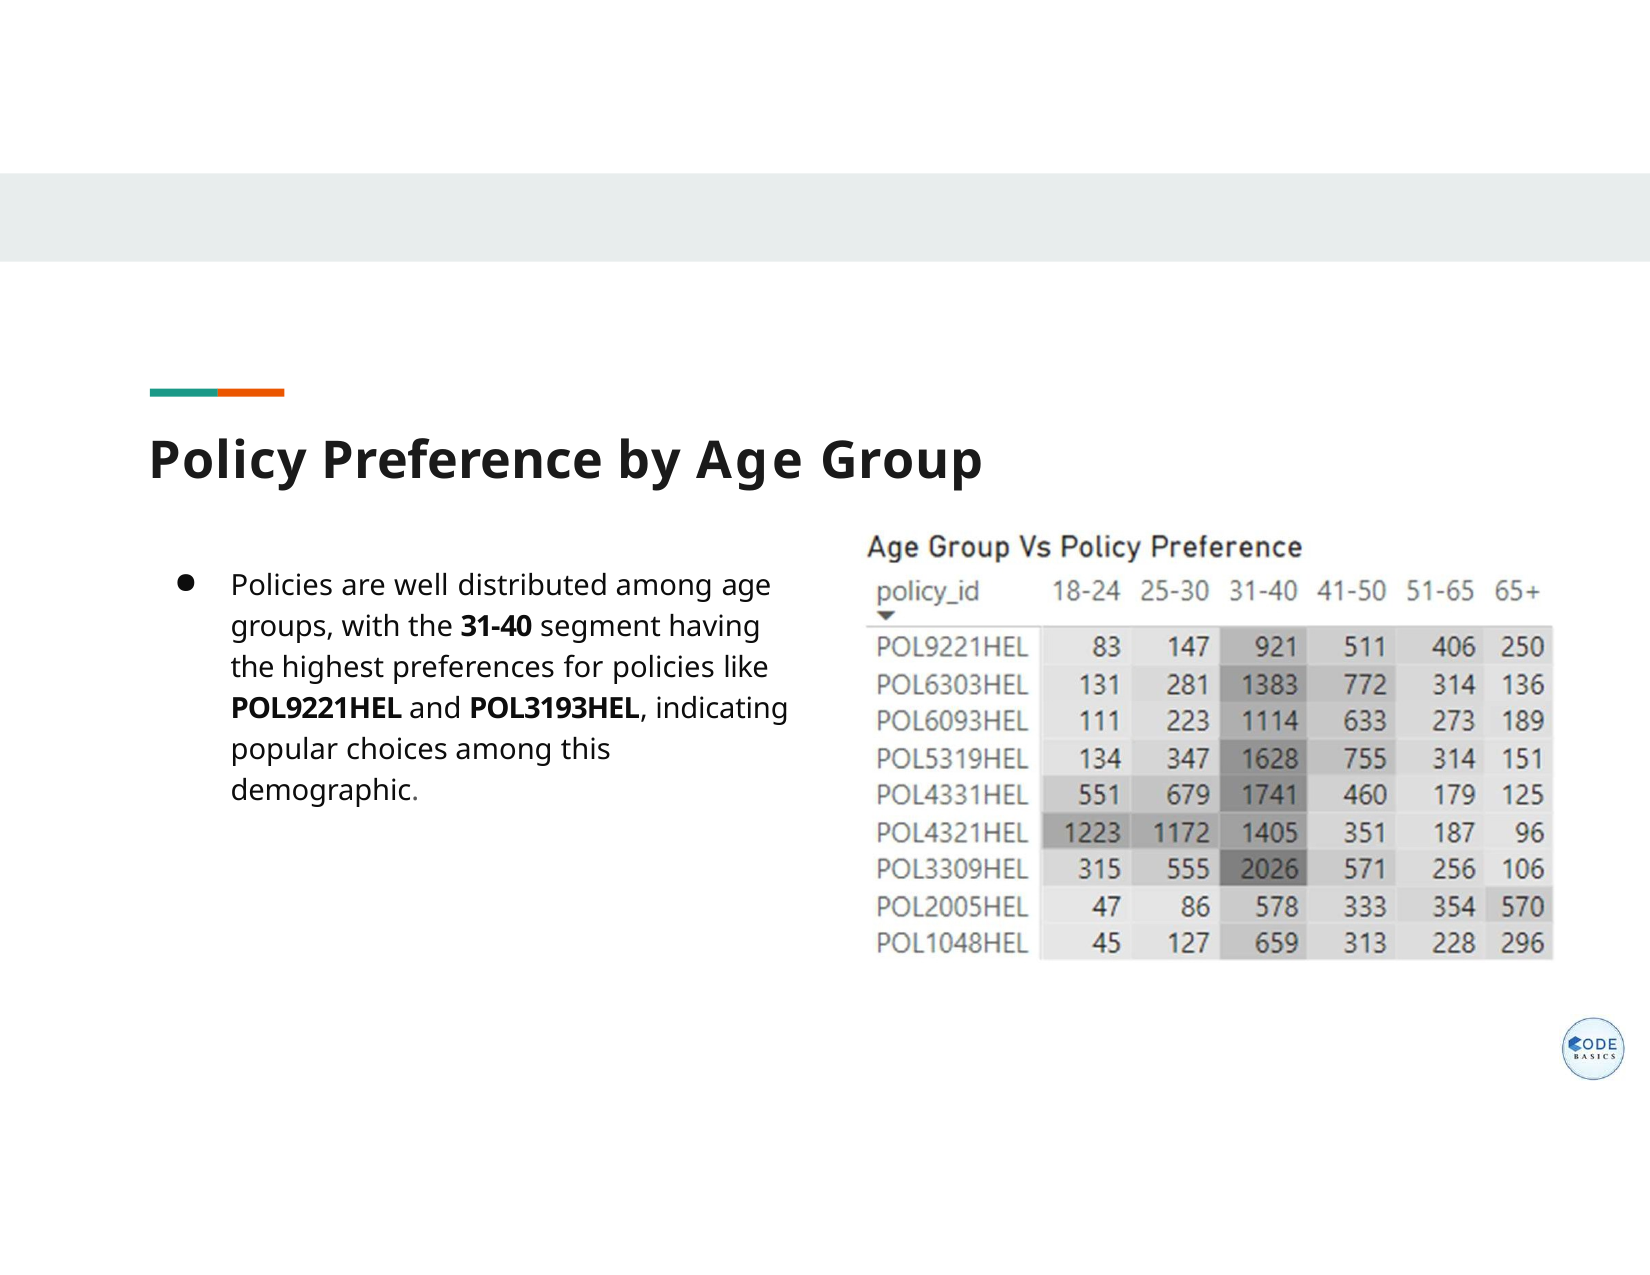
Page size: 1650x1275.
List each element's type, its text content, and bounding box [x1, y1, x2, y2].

picture [1559, 1013, 1626, 1081]
title Policy Preference by Age Group [146, 424, 1350, 640]
picture [861, 530, 1556, 963]
text_box Policies are well distributed among age groups, with the 31-40 segment having the highest preferences for policies like POL9221HEL and POL3193HEL, indicating popular choices among this demographic. [172, 558, 802, 806]
